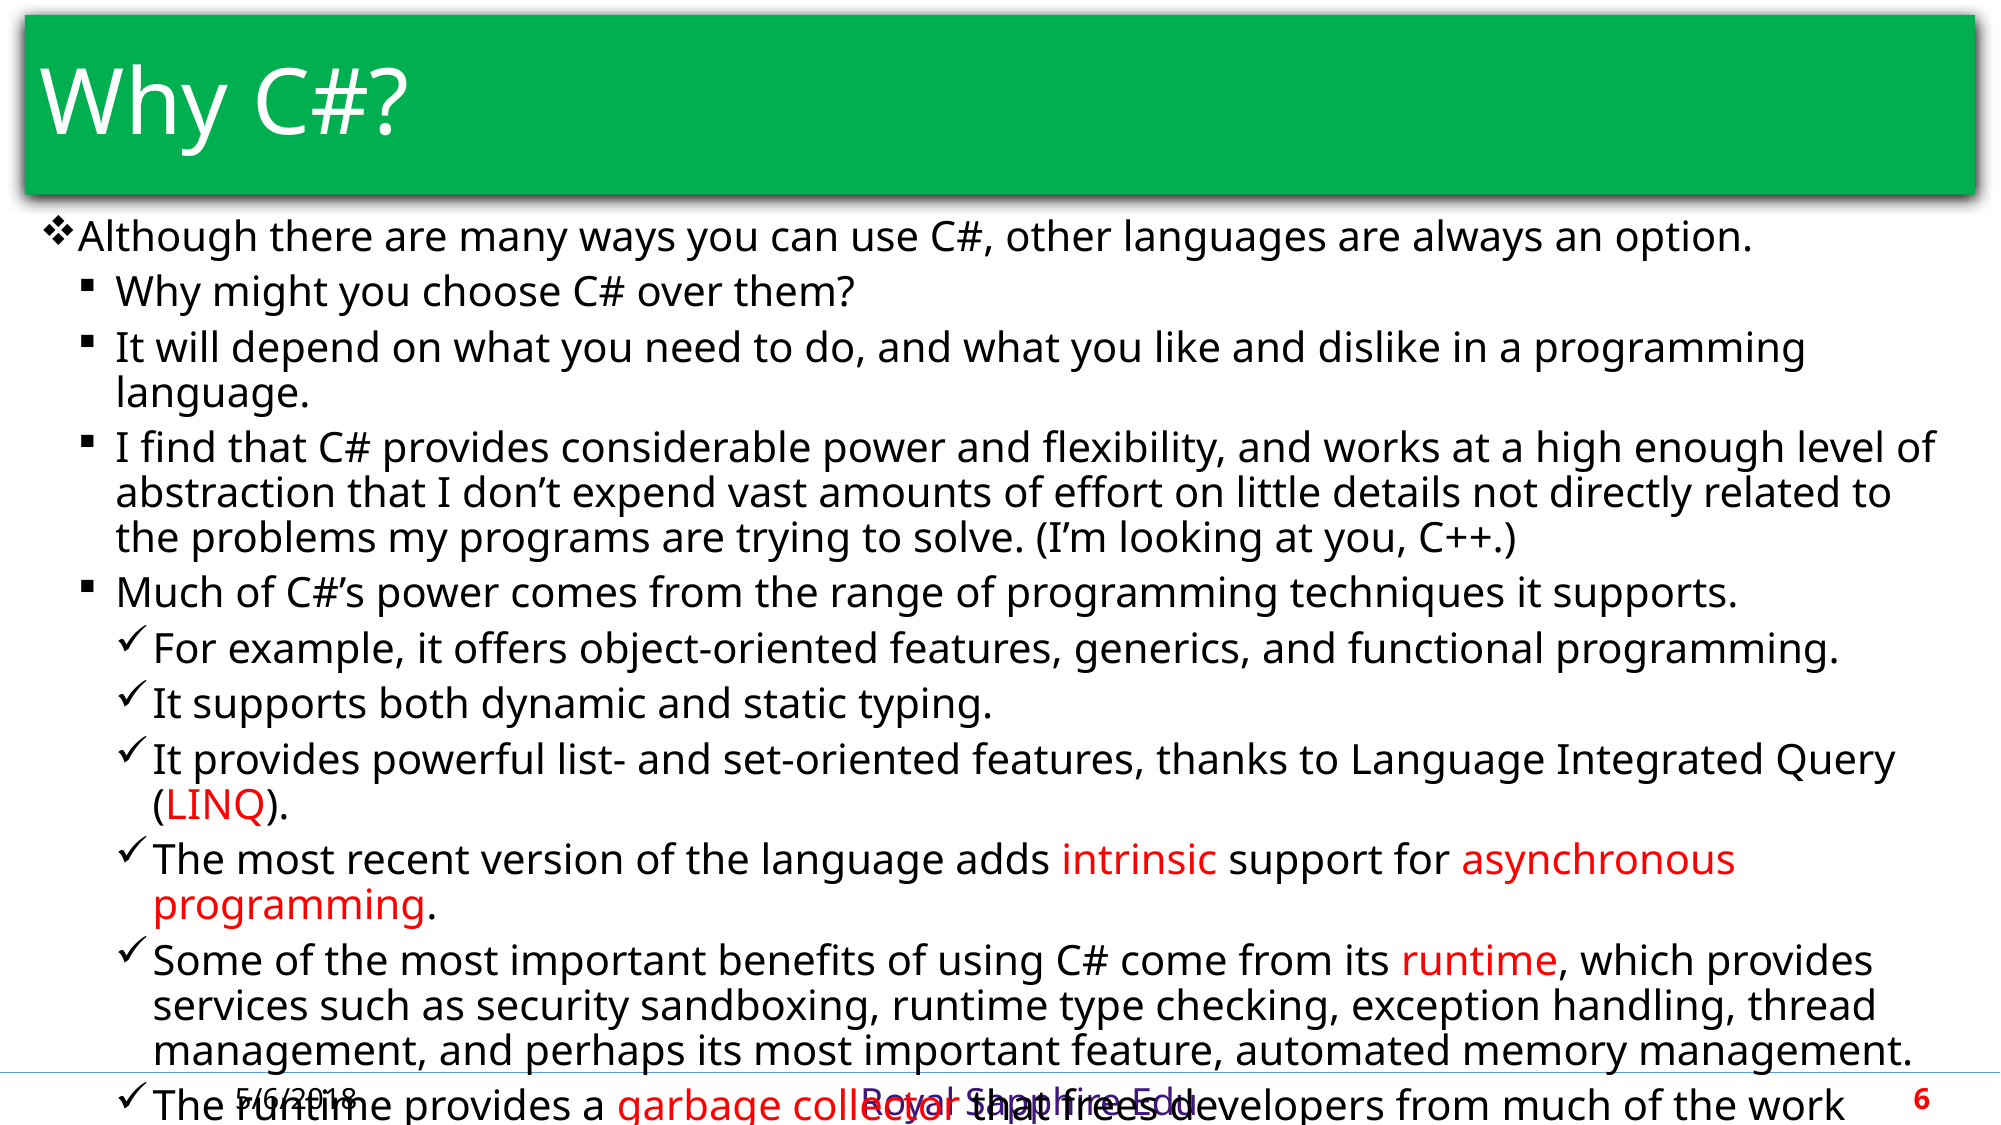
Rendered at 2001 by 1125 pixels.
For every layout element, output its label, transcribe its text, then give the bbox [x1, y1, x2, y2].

list Although there are many ways you can use C#, other languages are always an option. Why might you choose C# over them? It will depend on what you need to do, and what you like and dislike in a programming language. I find that C# provides considerable power and flexibility, and works at a high enough level of abstraction that I don’t expend vast amounts of effort on little details not directly related to the problems my programs are trying to solve. (I’m looking at you, C++.) Much of C#’s power comes from the range of programming techniques it supports. For example, it offers object-oriented features, generics, and functional programming. It supports both dynamic and static typing. It provides powerful list- and set-oriented features, thanks to Language Integrated Query (LINQ). The most recent version of the language adds intrinsic support for asynchronous programming. Some of the most important benefits of using C# come from its runtime, which provides services such as security sandboxing, runtime type checking, exception handling, thread management, and perhaps its most important feature, automated memory management. The runtime provides a garbage collector that frees developers from much of the work associated with recovering memory that the program is no longer using. [24, 208, 1975, 1063]
title Why C#? [24, 14, 1975, 195]
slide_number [220, 1072, 671, 1115]
slide_number 6 [1495, 1072, 1946, 1115]
